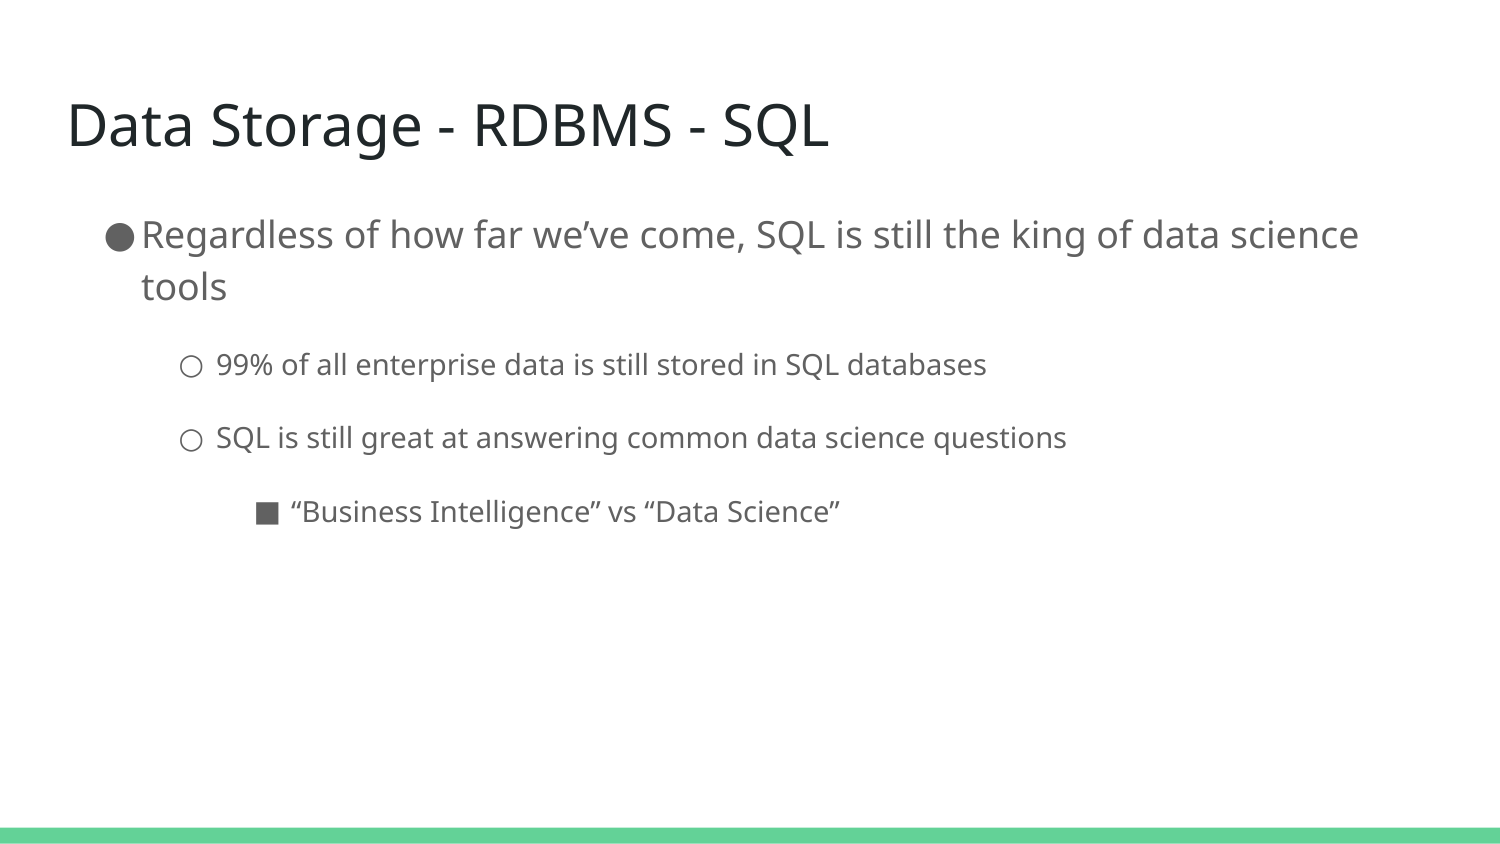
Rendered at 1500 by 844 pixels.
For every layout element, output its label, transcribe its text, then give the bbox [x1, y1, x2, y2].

title Data Storage - RDBMS - SQL [51, 72, 1449, 167]
list Regardless of how far we’ve come, SQL is still the king of data science tools 99% of all enterprise data is still stored in SQL databases SQL is still great at answering common data science questions “Business Intelligence” vs “Data Science” [51, 189, 1449, 750]
